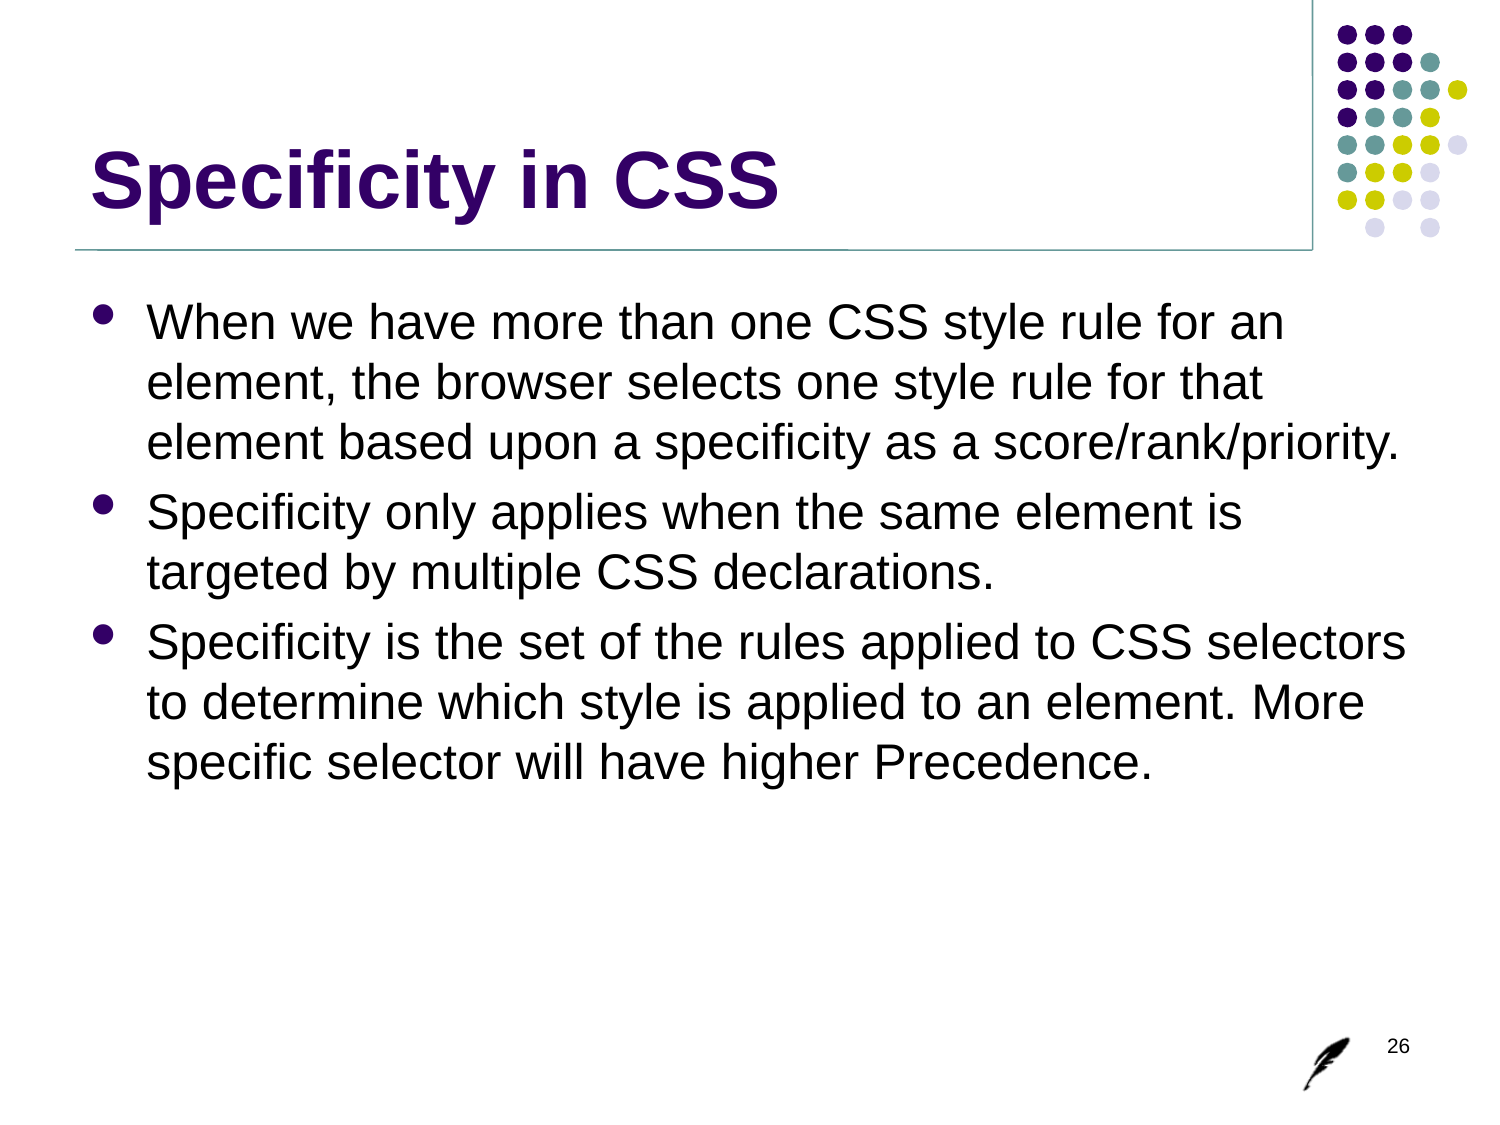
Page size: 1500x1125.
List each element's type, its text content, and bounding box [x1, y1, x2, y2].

slide_number 26 [1074, 1025, 1425, 1100]
title Specificity in CSS [75, 20, 1313, 233]
list When we have more than one CSS style rule for an element, the browser selects one style rule for that element based upon a specificity as a score/rank/priority. Specificity only applies when the same element is targeted by multiple CSS declarations. Specificity is the set of the rules applied to CSS selectors to determine which style is applied to an element. More specific selector will have higher Precedence. [75, 282, 1425, 1006]
